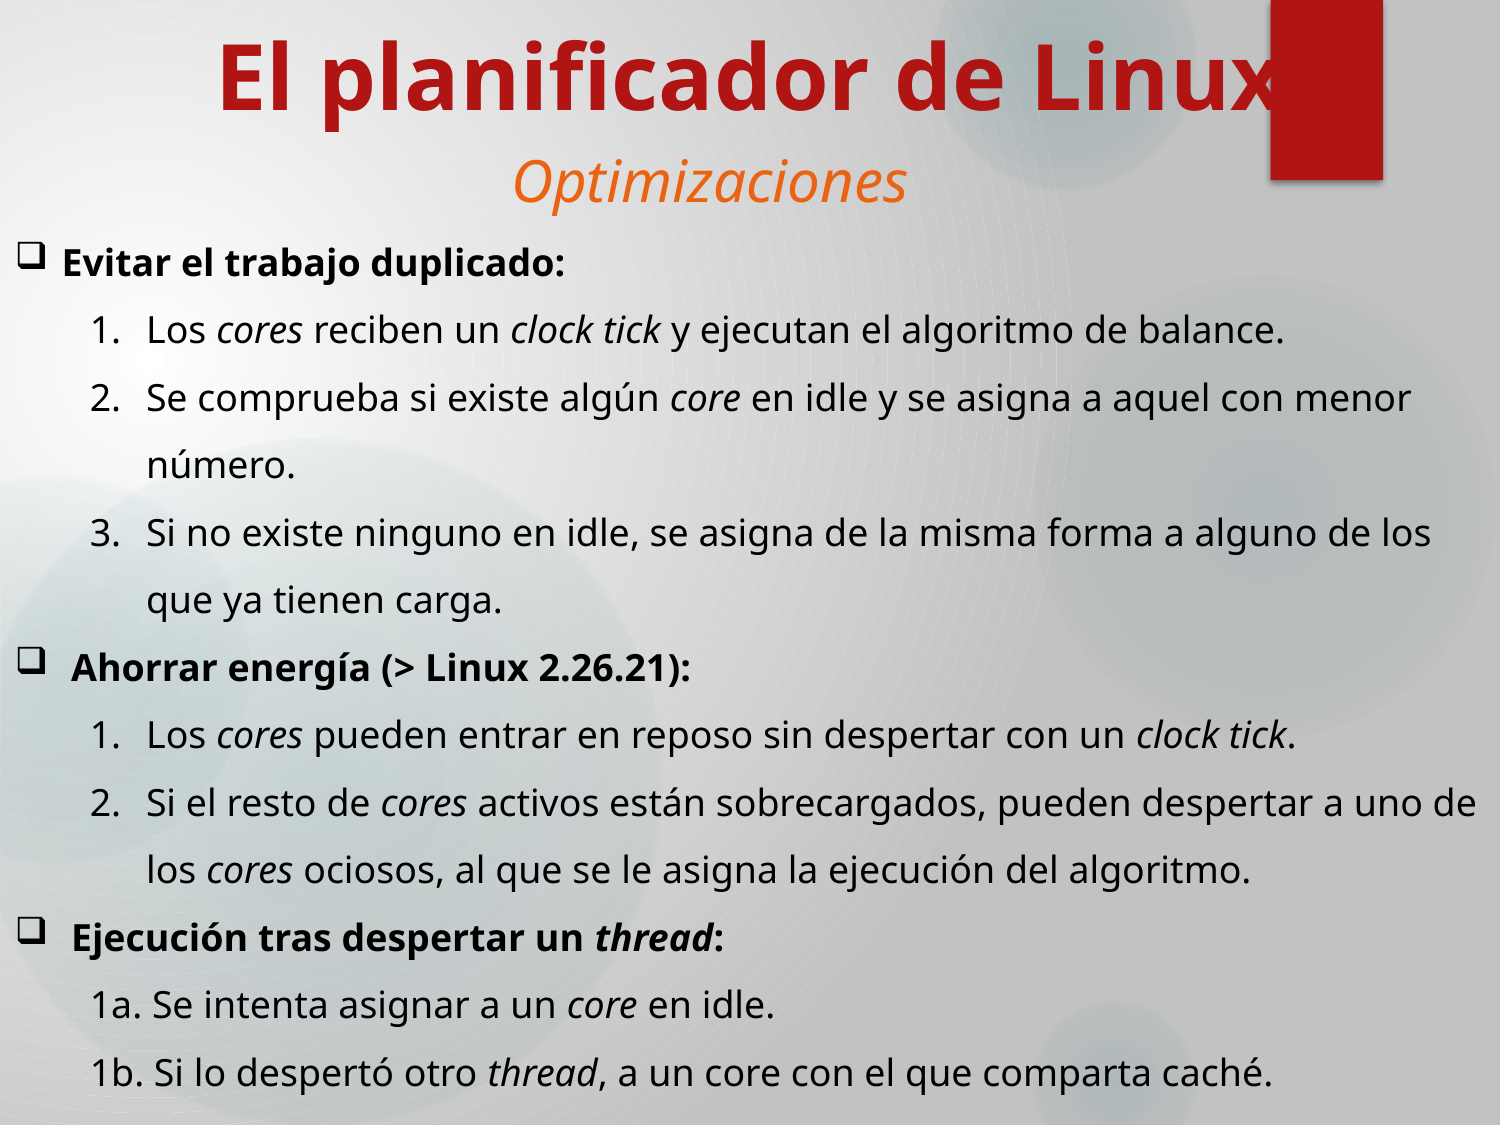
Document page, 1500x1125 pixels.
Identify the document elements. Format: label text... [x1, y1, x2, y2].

text_box El planificador de Linux [0, 6, 1500, 141]
text_box Optimizaciones [218, 138, 1202, 220]
text_box Evitar el trabajo duplicado: Los cores reciben un clock tick y ejecutan el algoritmo de balance. Se comprueba si existe algún core en idle y se asigna a aquel con menor número. Si no existe ninguno en idle, se asigna de la misma forma a alguno de los que ya tienen carga. Ahorrar energía (> Linux 2.26.21): Los cores pueden entrar en reposo sin despertar con un clock tick. Si el resto de cores activos están sobrecargados, pueden despertar a uno de los cores ociosos, al que se le asigna la ejecución del algoritmo. Ejecución tras despertar un thread: 1a. Se intenta asignar a un core en idle. 1b. Si lo despertó otro thread, a un core con el que comparta caché. [0, 208, 1500, 1101]
